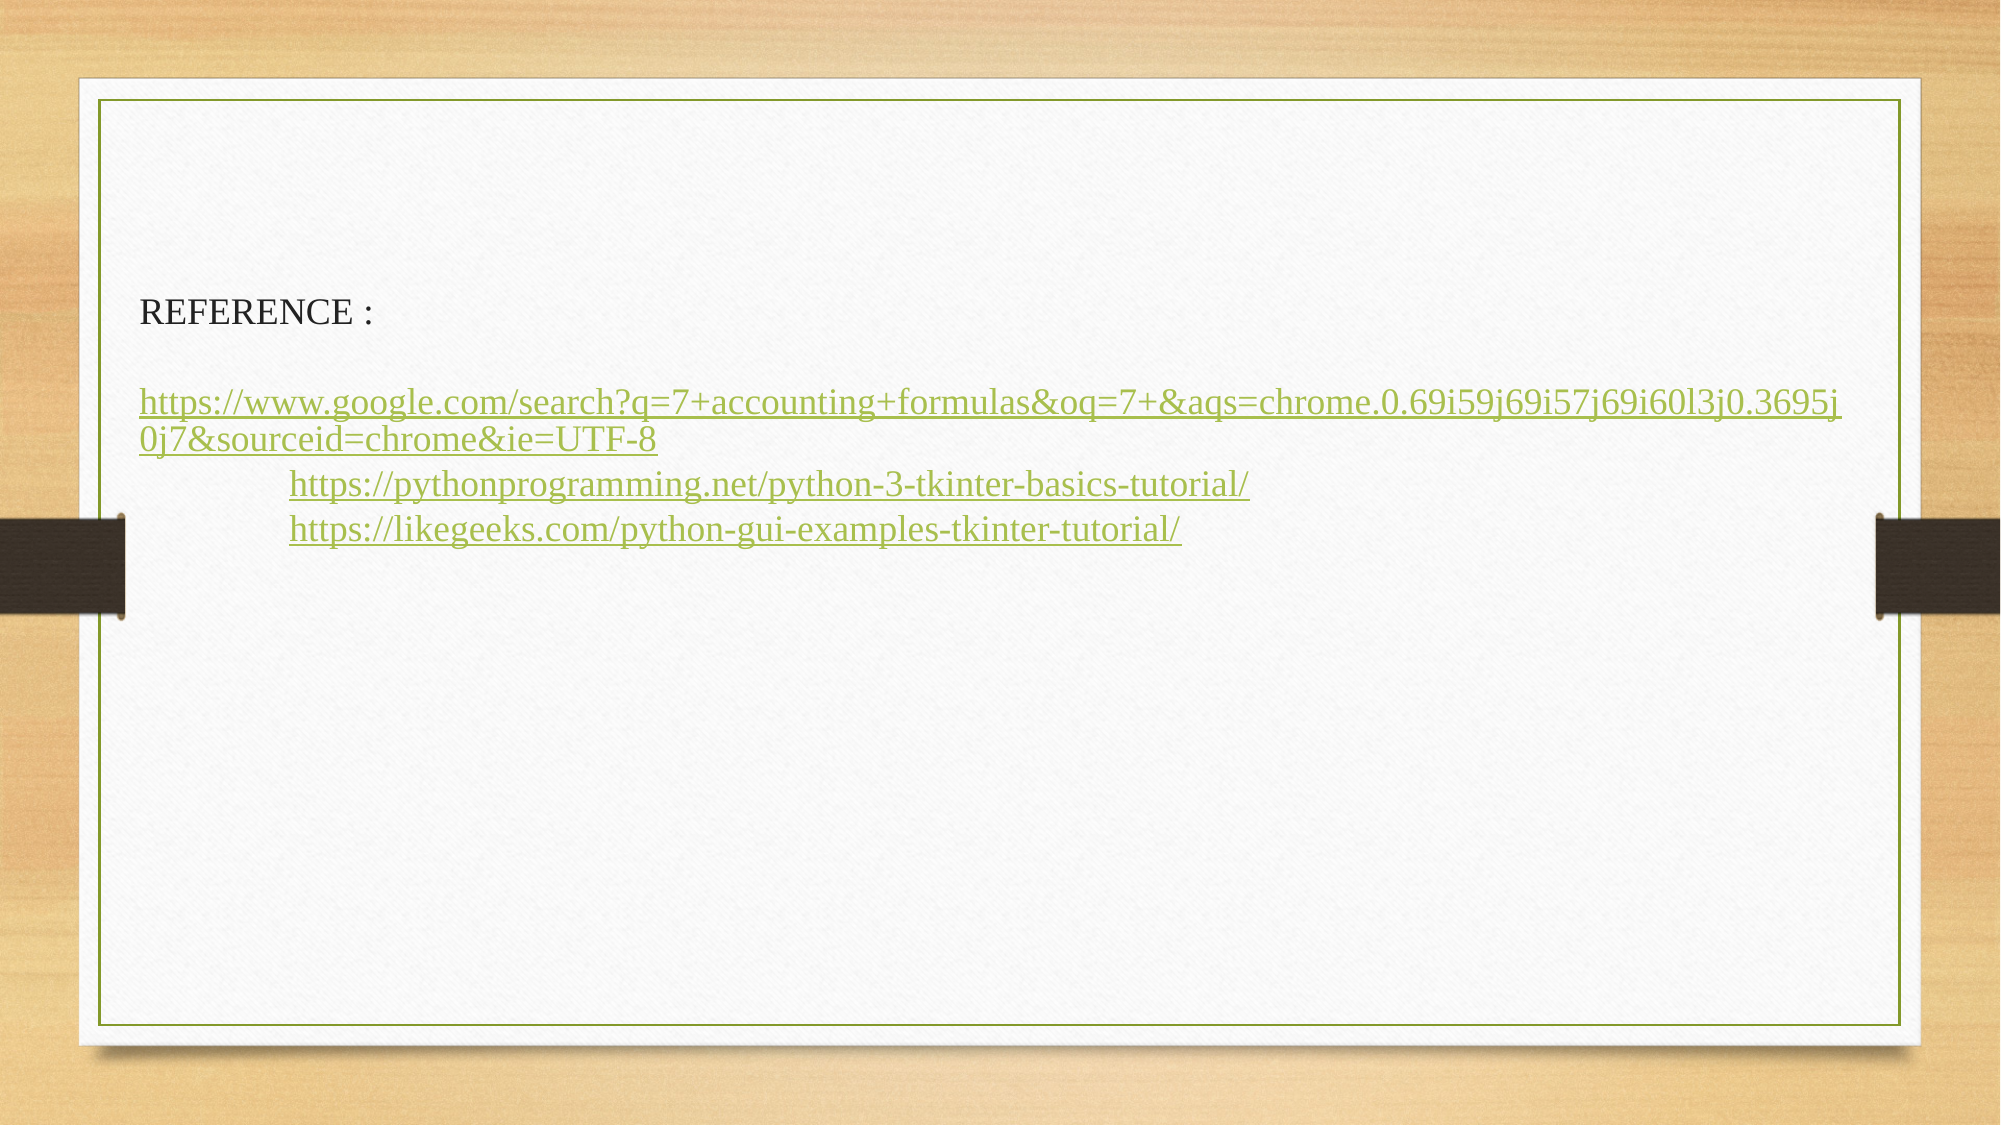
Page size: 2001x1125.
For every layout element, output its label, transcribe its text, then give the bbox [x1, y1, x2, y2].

picture [0, 0, 2001, 1125]
text_box REFERENCE : https://www.google.com/search?q=7+accounting+formulas&oq=7+&aqs=chrome.0.69i59j69i57j69i60l3j0.3695j0j7&sourceid=chrome&ie=UTF-8 https://pythonprogramming.net/python-3-tkinter-basics-tutorial/ https://likegeeks.com/python-gui-examples-tkinter-tutorial/ [124, 279, 1874, 565]
